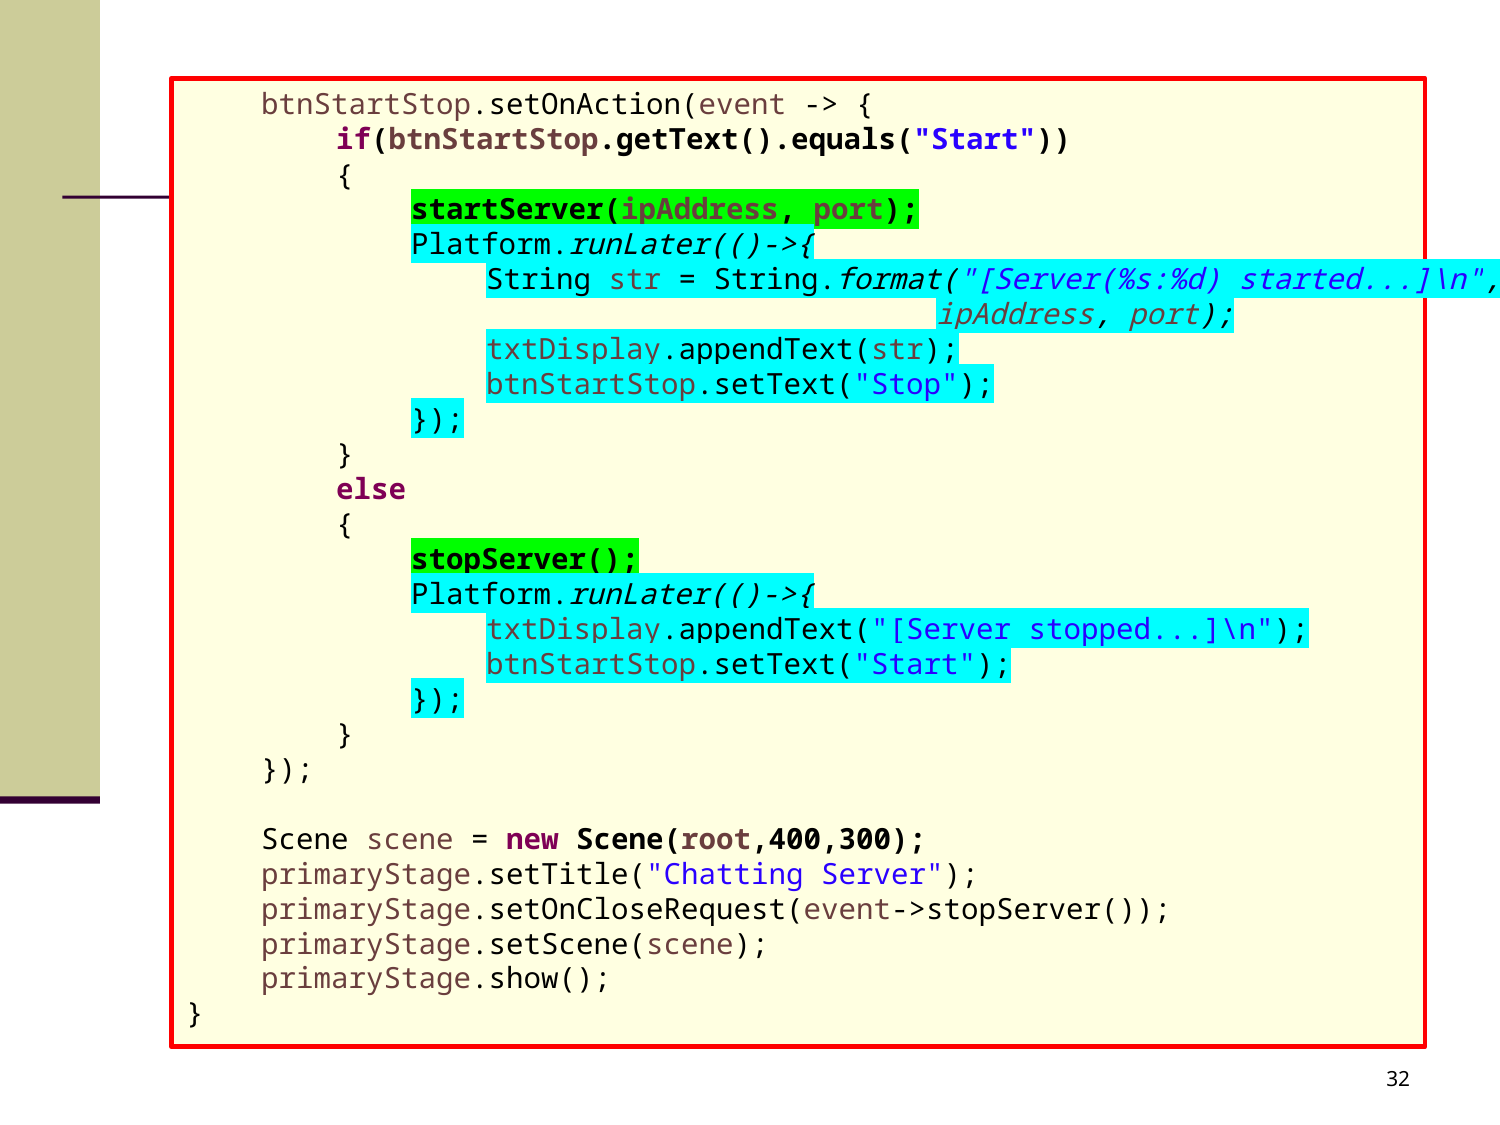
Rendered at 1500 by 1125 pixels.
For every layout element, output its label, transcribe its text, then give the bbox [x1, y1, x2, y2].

text_box btnStartStop.setOnAction(event -> { if(btnStartStop.getText().equals("Start")) { startServer(ipAddress, port); Platform.runLater(()->{ String str = String.format("[Server(%s:%d) started...]\n", ipAddress, port); txtDisplay.appendText(str); btnStartStop.setText("Stop"); }); } else { stopServer(); Platform.runLater(()->{ txtDisplay.appendText("[Server stopped...]\n"); btnStartStop.setText("Start"); }); } }); Scene scene = new Scene(root,400,300); primaryStage.setTitle("Chatting Server"); primaryStage.setOnCloseRequest(event->stopServer()); primaryStage.setScene(scene); primaryStage.show(); } [171, 78, 1425, 1047]
slide_number 32 [1112, 1058, 1426, 1101]
